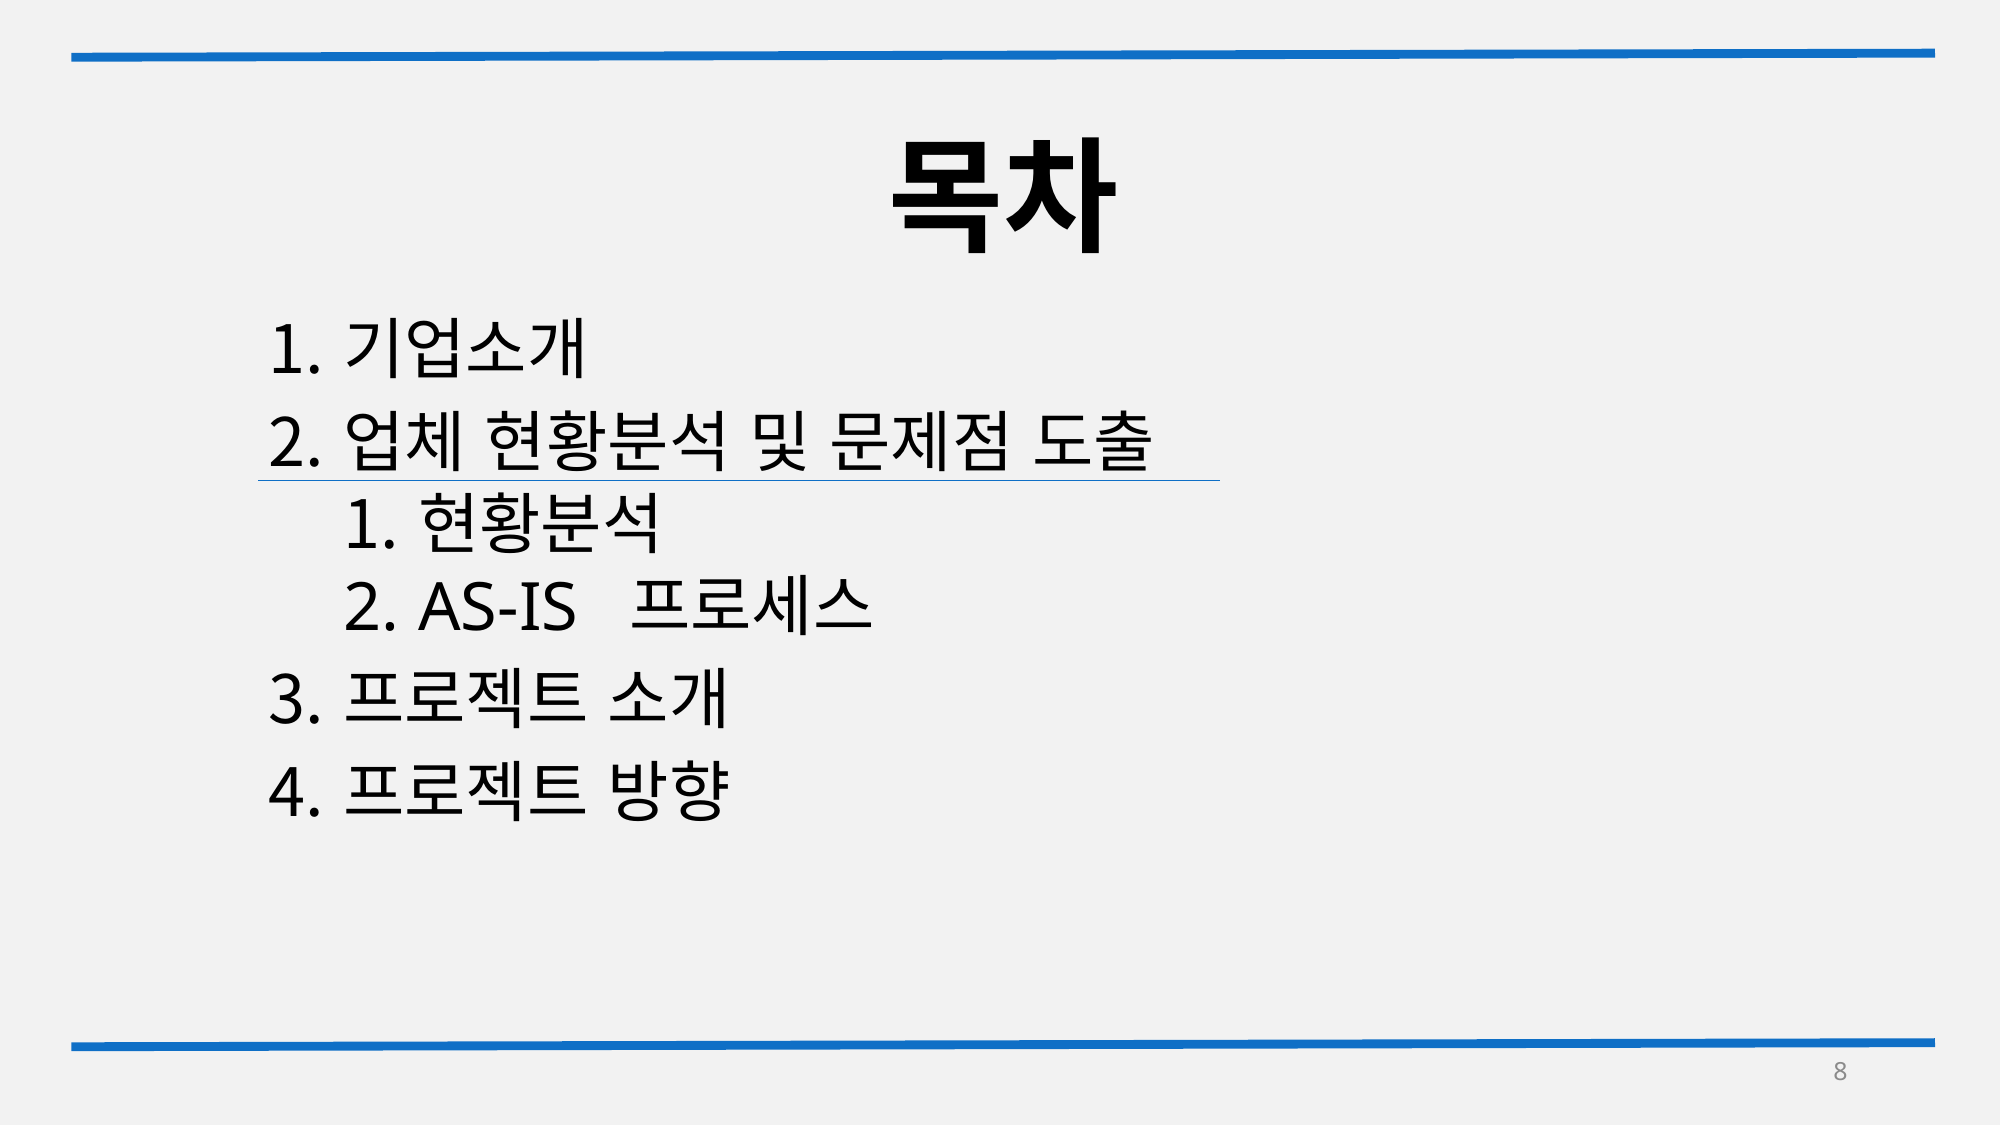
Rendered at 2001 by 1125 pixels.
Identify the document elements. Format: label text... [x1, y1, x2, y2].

title 목차 [253, 88, 1754, 277]
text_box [71, 1042, 1935, 1047]
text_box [71, 53, 1935, 58]
slide_number 8 [1412, 1048, 1863, 1103]
subtitle 기업소개 업체 현황분석 및 문제점 도출 현황분석 AS-IS 프로세스 프로젝트 소개 프로젝트 방향 [253, 308, 1754, 1013]
